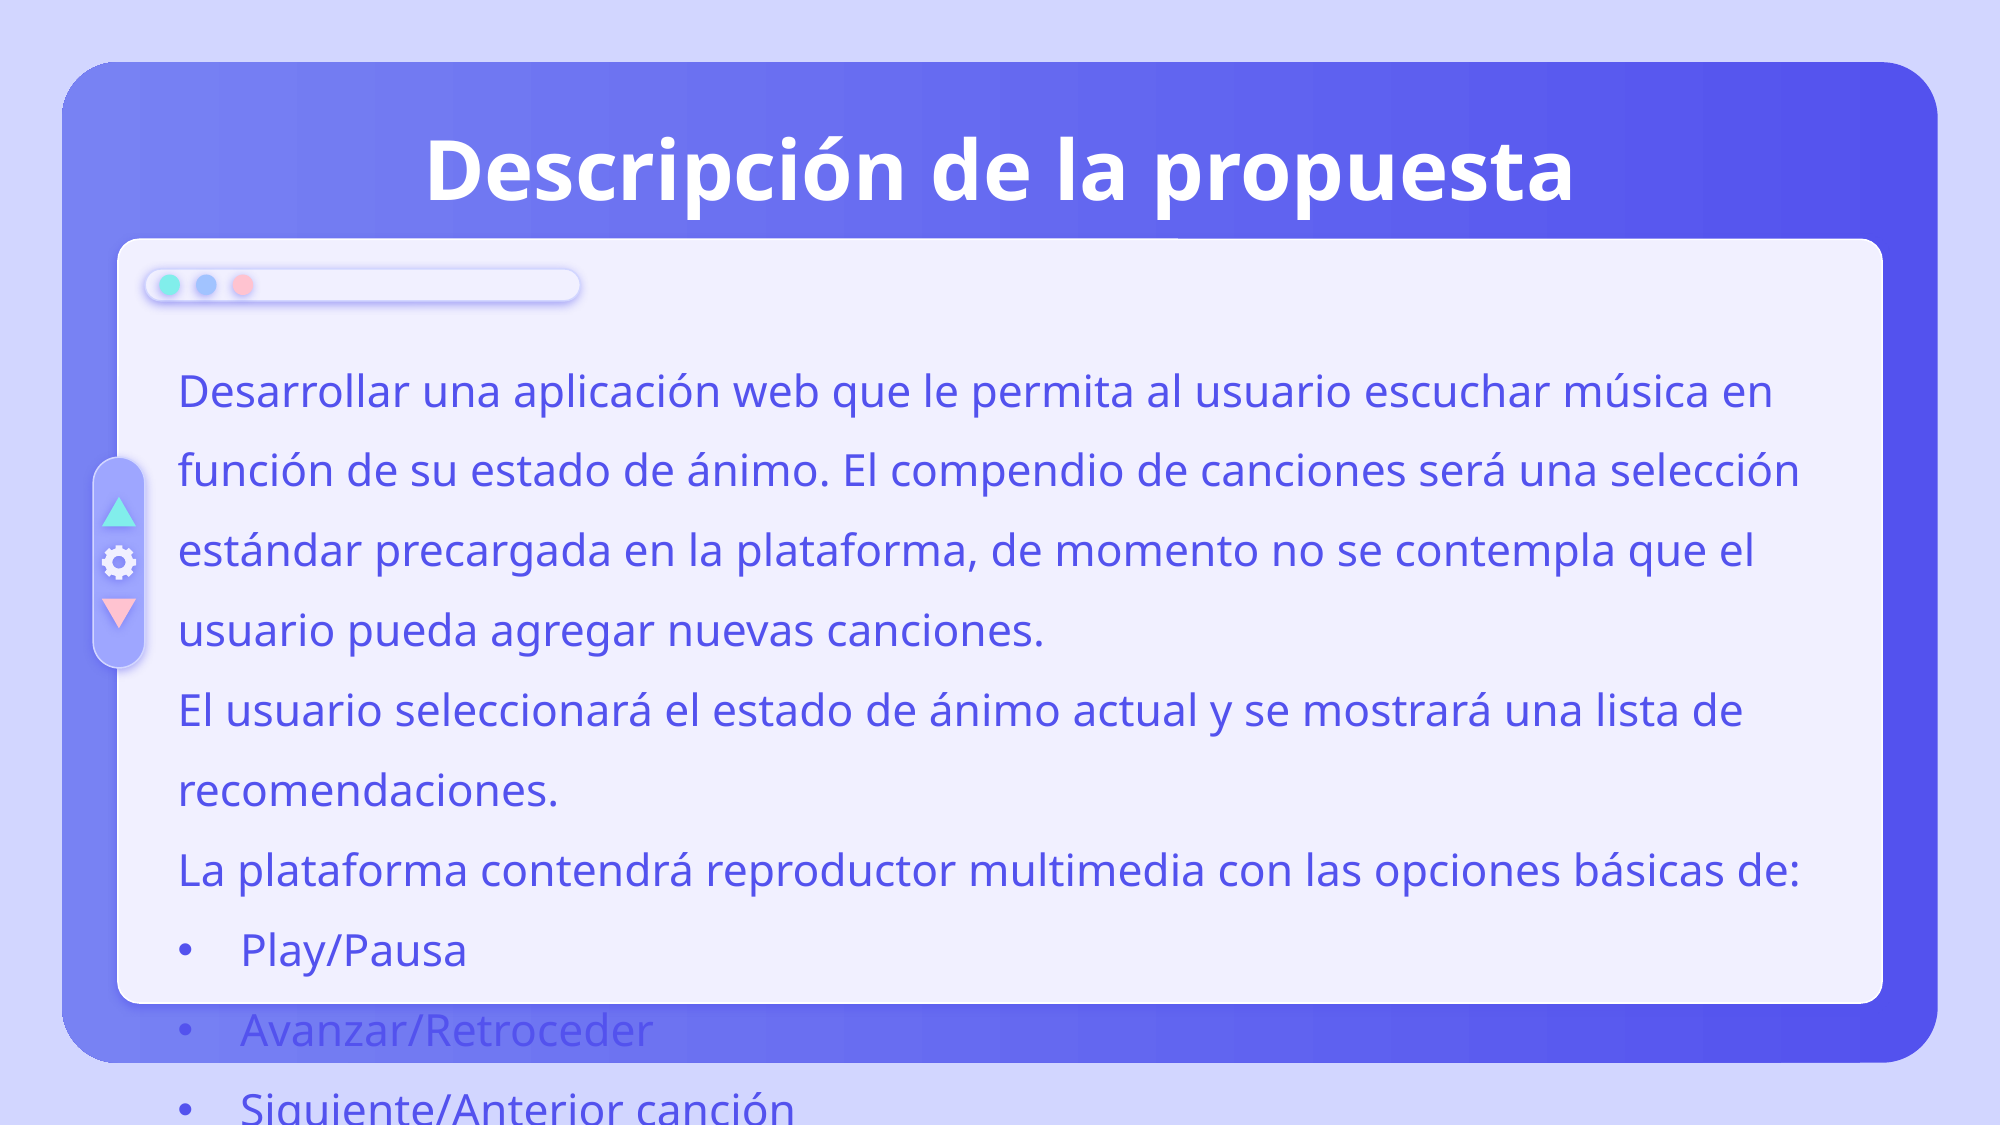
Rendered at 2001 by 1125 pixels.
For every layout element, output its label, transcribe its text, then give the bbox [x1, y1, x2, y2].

text_box [93, 457, 145, 668]
list Desarrollar una aplicación web que le permita al usuario escuchar música en función de su estado de ánimo. El compendio de canciones será una selección estándar precargada en la plataforma, de momento no se contempla que el usuario pueda agregar nuevas canciones. El usuario seleccionará el estado de ánimo actual y se mostrará una lista de recomendaciones. La plataforma contendrá reproductor multimedia con las opciones básicas de: Play/Pausa Avanzar/Retroceder Siguiente/Anterior canción [157, 315, 1843, 975]
text_box [101, 545, 137, 580]
text_box [101, 496, 137, 527]
text_box [101, 598, 137, 629]
title Descripción de la propuesta [157, 97, 1843, 223]
